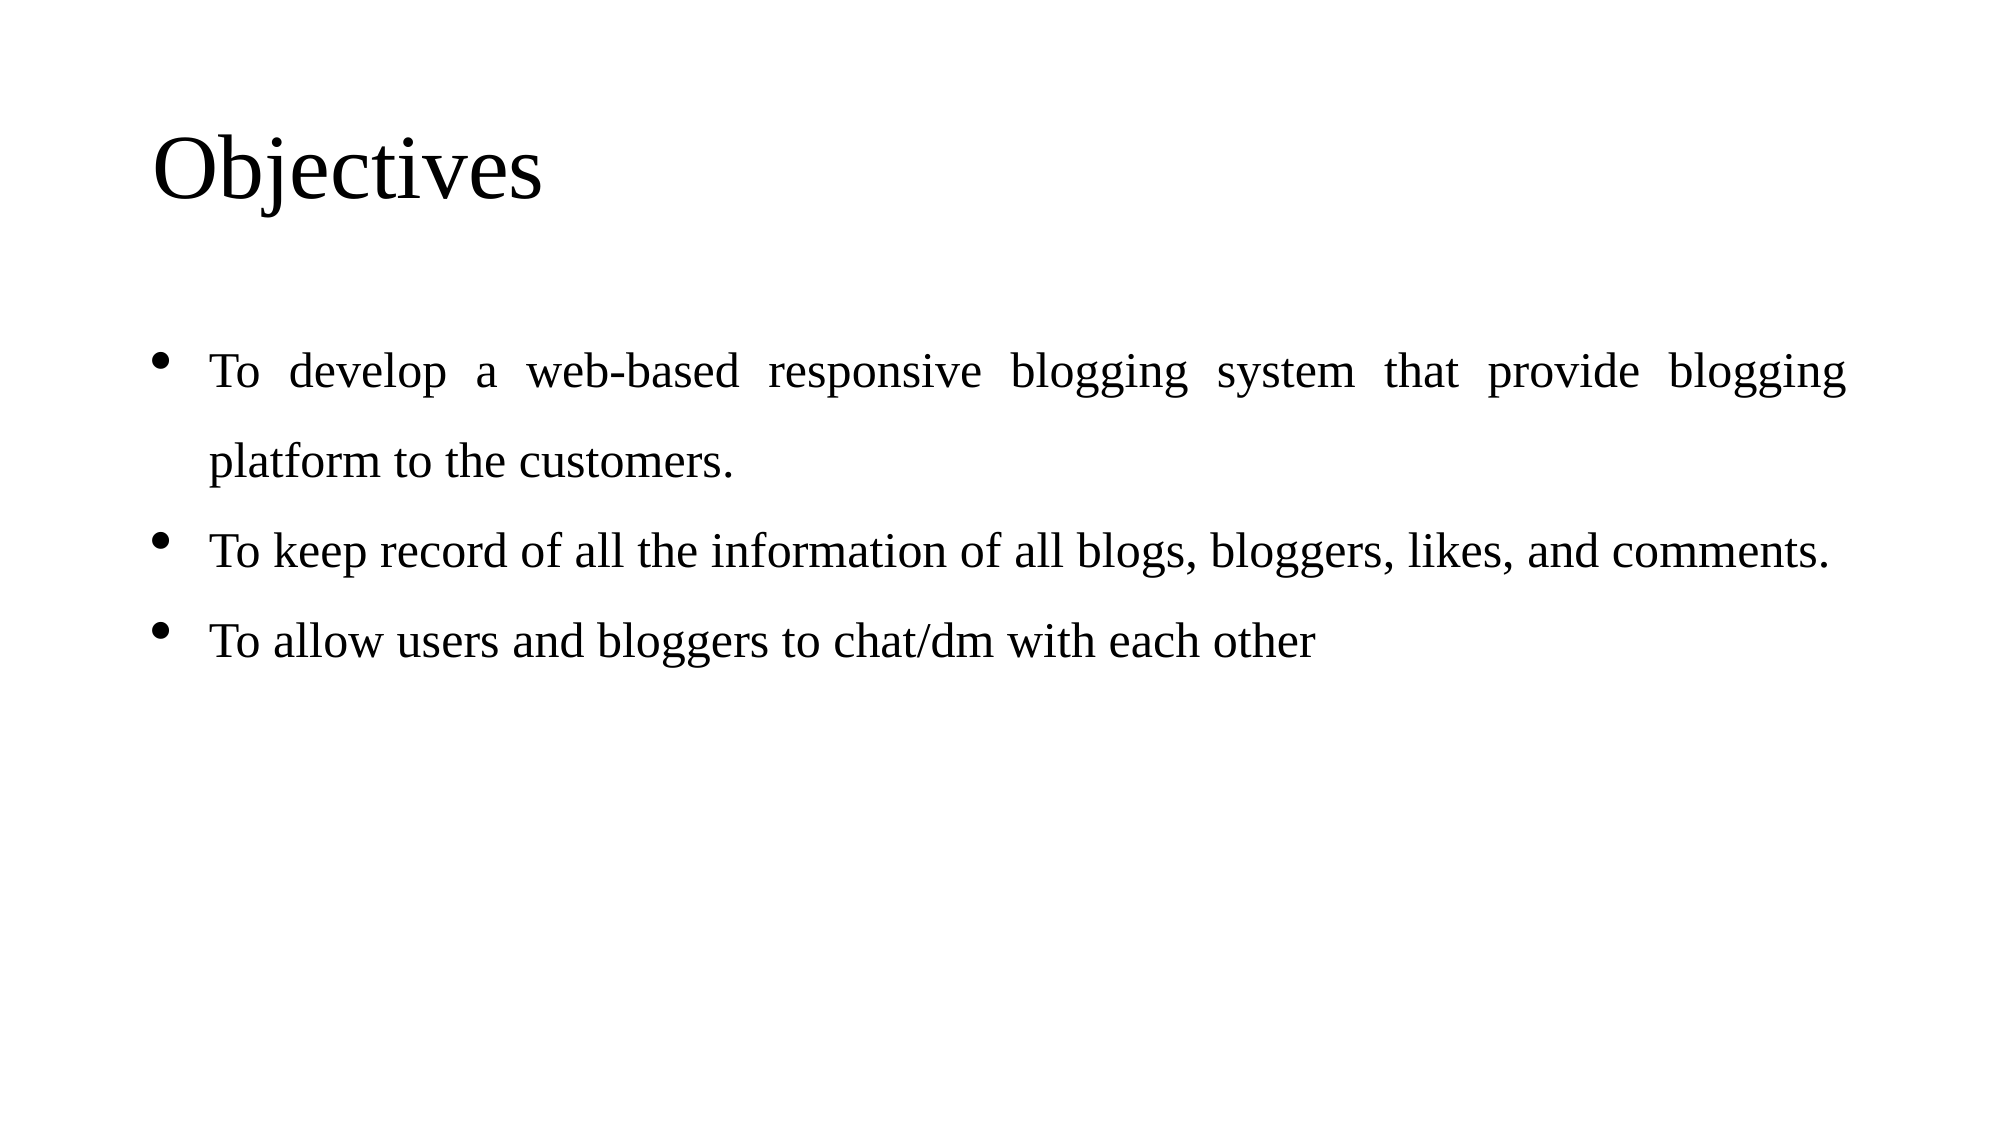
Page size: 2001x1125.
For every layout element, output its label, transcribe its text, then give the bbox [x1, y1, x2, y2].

list To develop a web-based responsive blogging system that provide blogging platform to the customers. To keep record of all the information of all blogs, bloggers, likes, and comments. To allow users and bloggers to chat/dm with each other [137, 299, 1863, 1014]
title Objectives [137, 59, 1863, 278]
